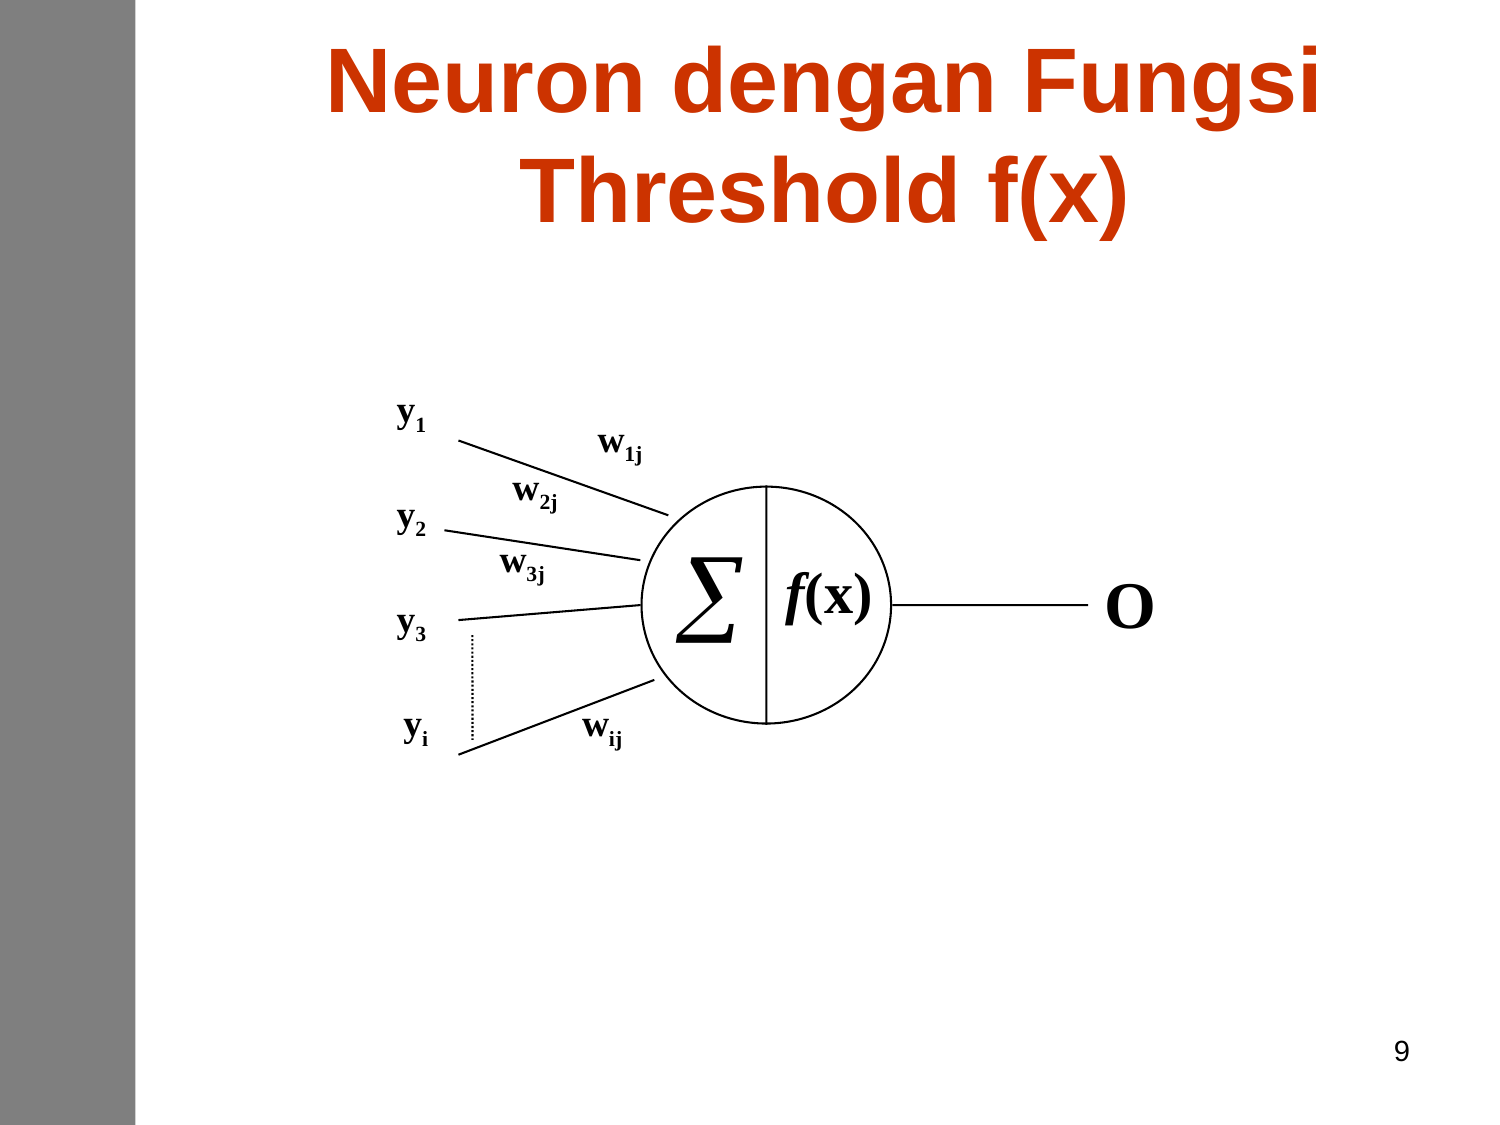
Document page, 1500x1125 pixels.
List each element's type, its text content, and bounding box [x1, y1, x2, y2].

text_box Neuron dengan Fungsi Threshold f(x) [212, 49, 1438, 213]
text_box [371, 377, 1177, 782]
slide_number 9 [1074, 1024, 1426, 1103]
